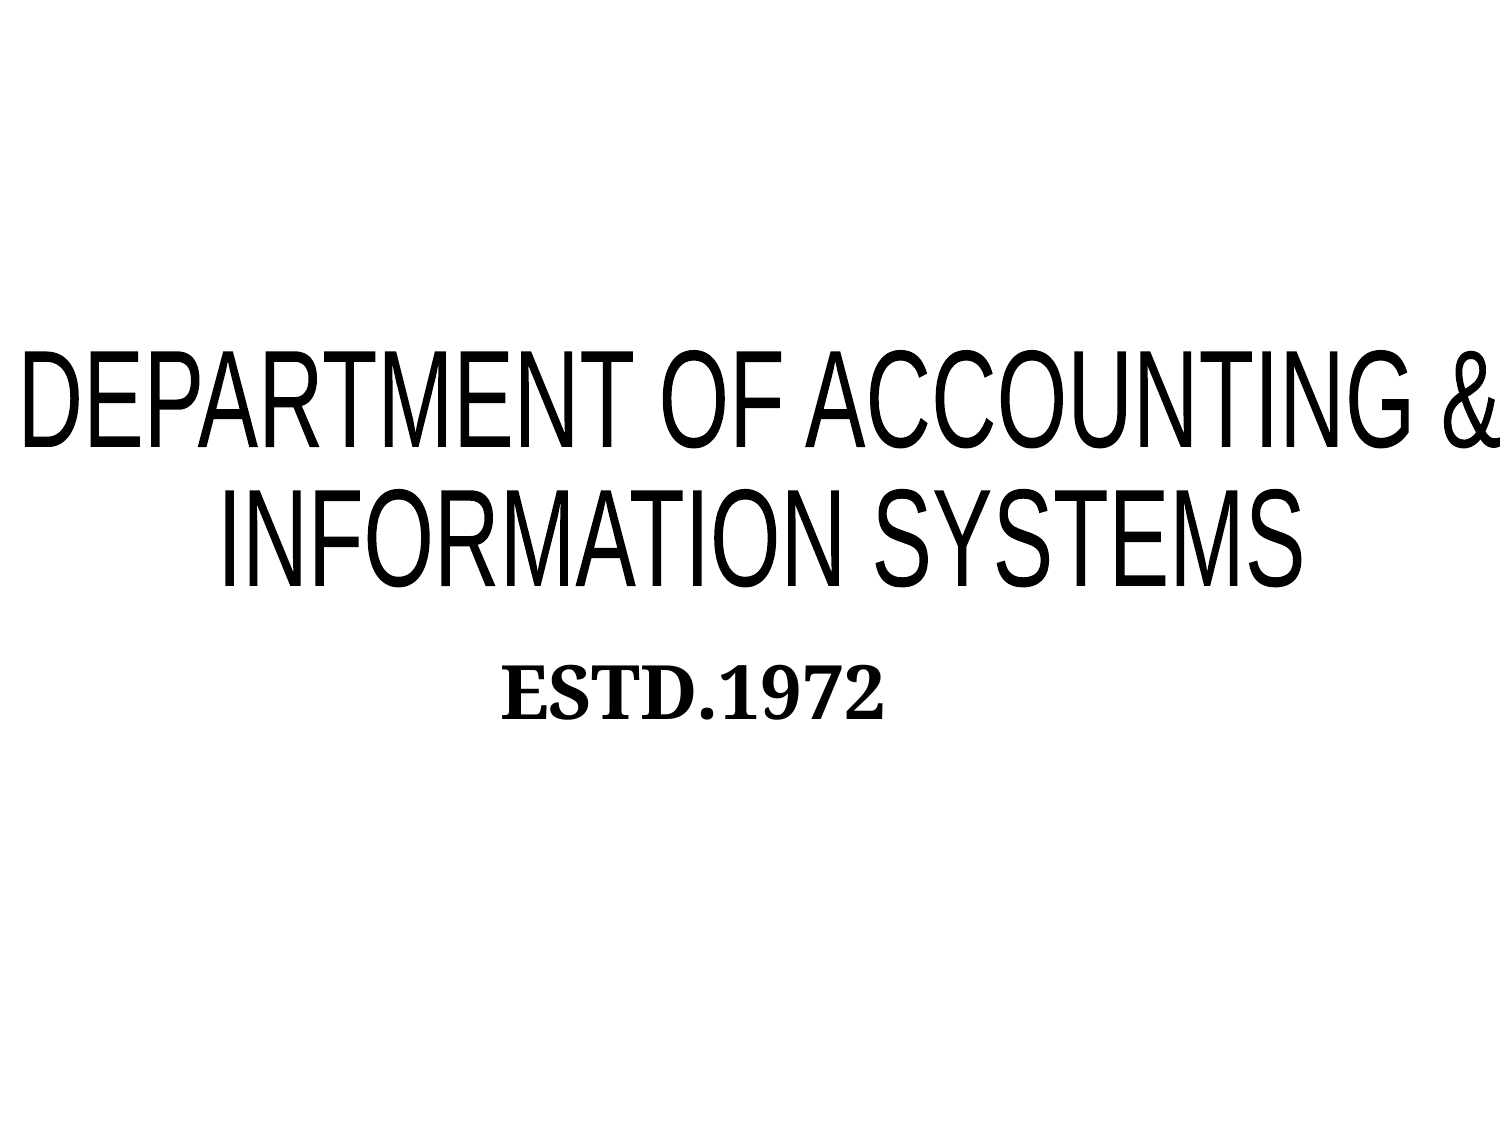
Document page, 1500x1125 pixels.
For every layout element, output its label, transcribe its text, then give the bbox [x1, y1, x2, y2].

text_box ESTD.1972 [485, 637, 902, 743]
